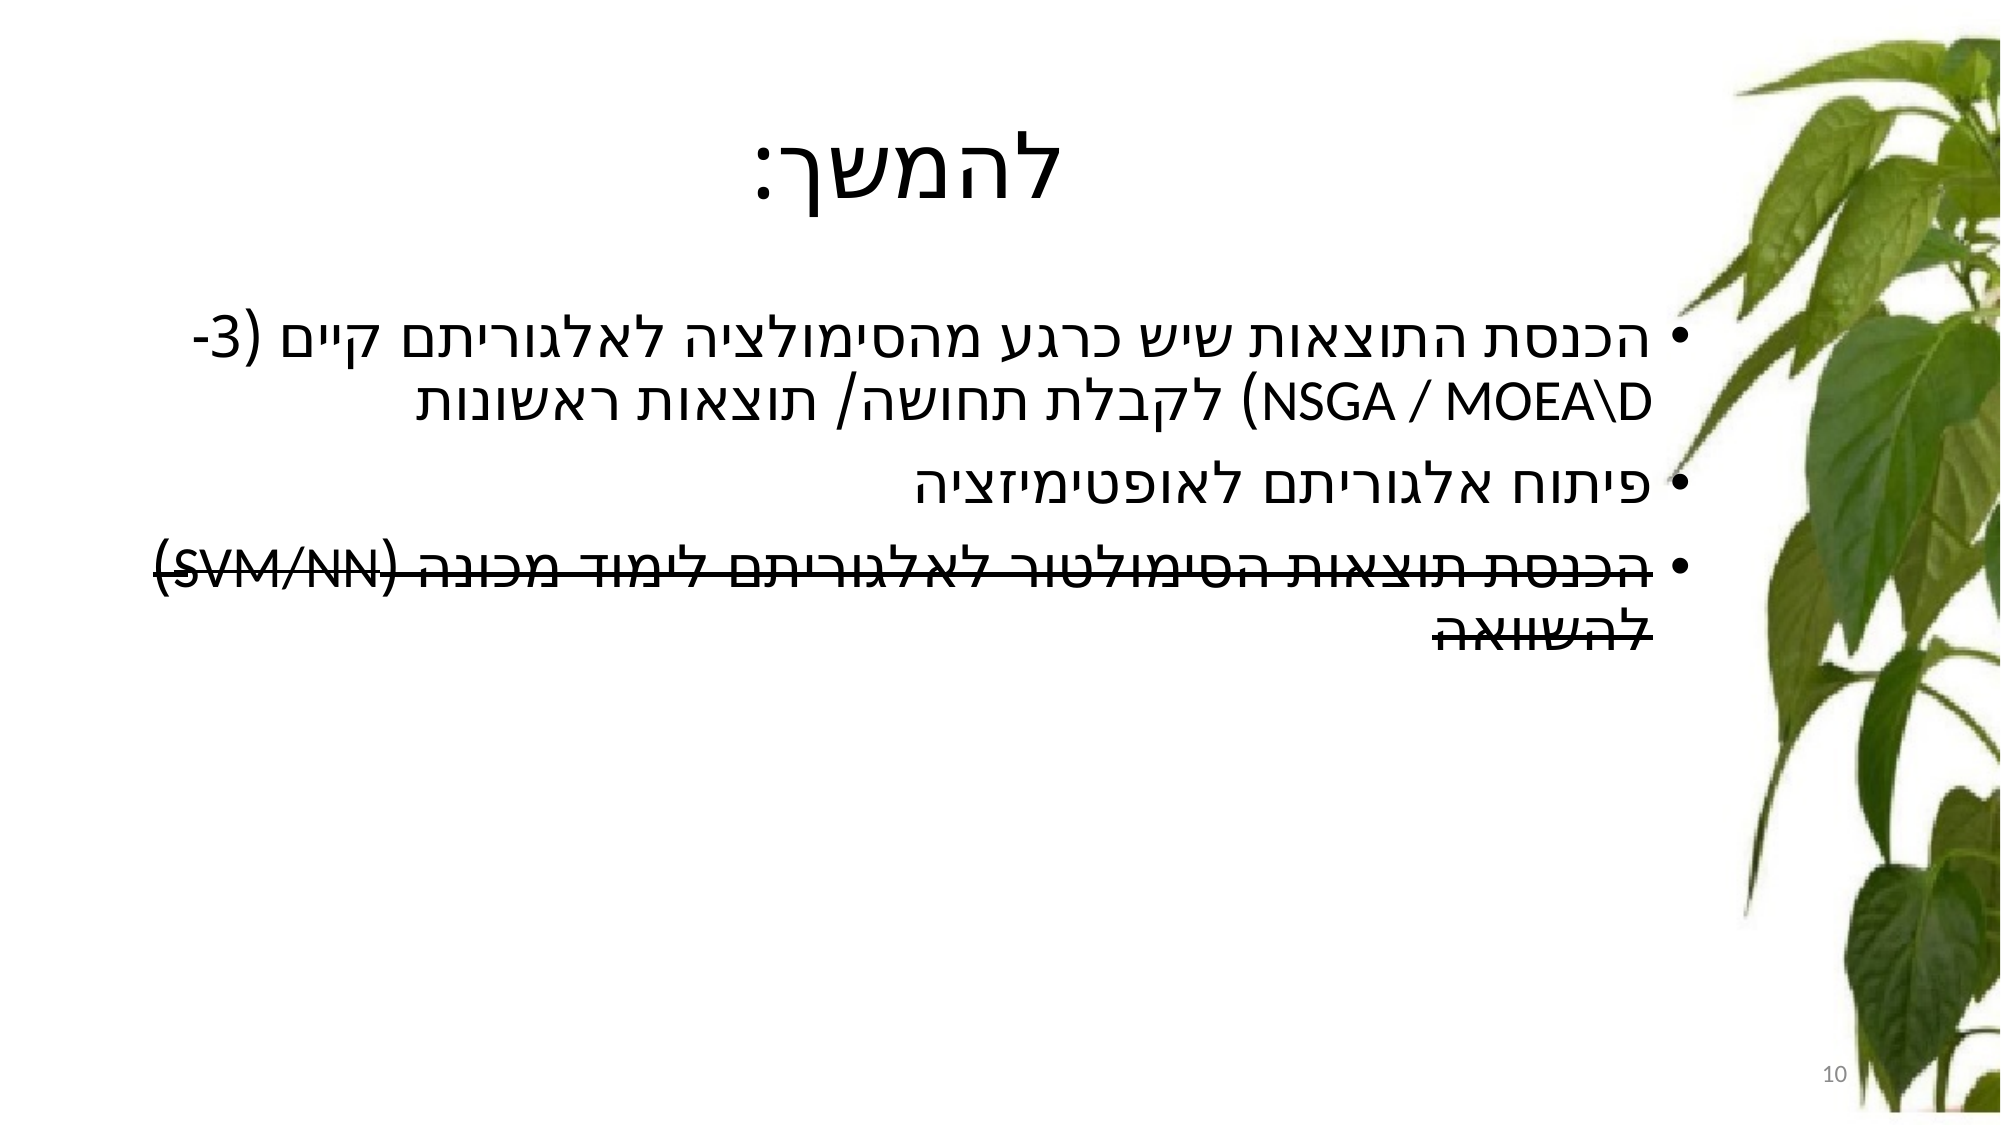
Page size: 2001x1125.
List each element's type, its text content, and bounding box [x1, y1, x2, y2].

list הכנסת התוצאות שיש כרגע מהסימולציה לאלגוריתם קיים (3-NSGA / MOEA\D) לקבלת תחושה/ תוצאות ראשונות פיתוח אלגוריתם לאופטימיזציה הכנסת תוצאות הסימולטור לאלגוריתם לימוד מכונה (SVM/NN) להשוואה [137, 299, 1706, 1014]
slide_number 10 [1412, 1042, 1863, 1103]
picture [0, 0, 2001, 1125]
title להמשך: [137, 59, 1680, 278]
